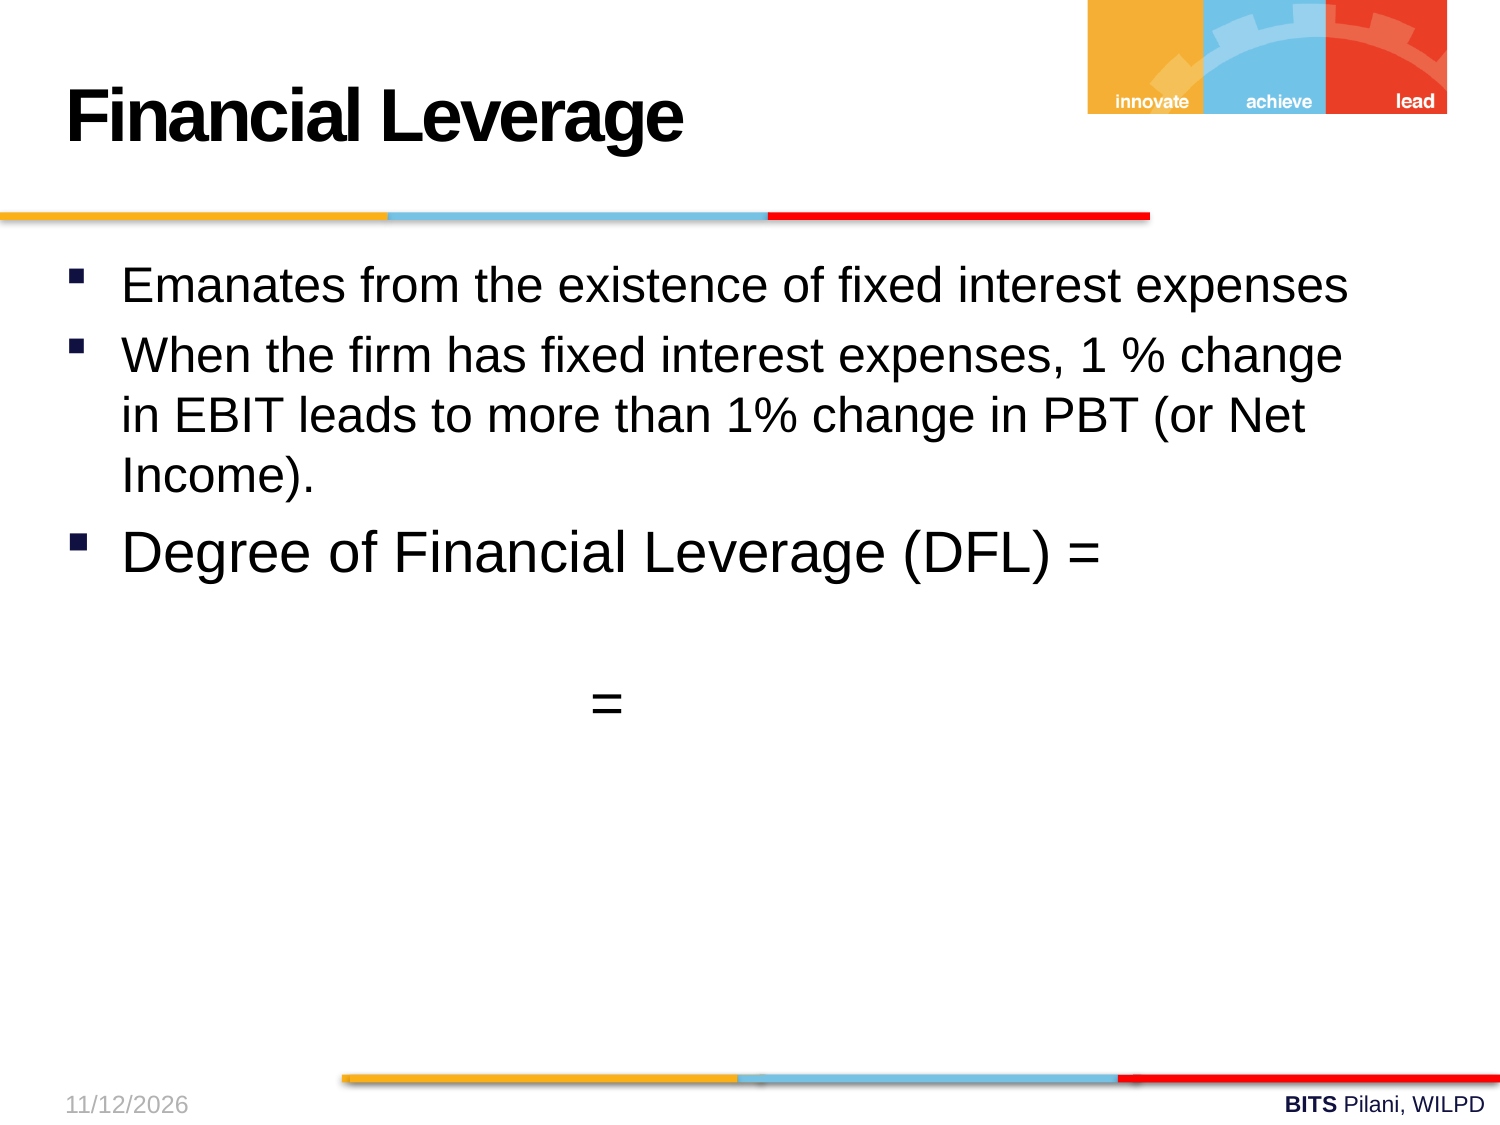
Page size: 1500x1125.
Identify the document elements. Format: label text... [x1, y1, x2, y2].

picture [1087, 0, 1448, 114]
list Financial Leverage [50, 24, 1088, 213]
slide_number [50, 1082, 400, 1125]
